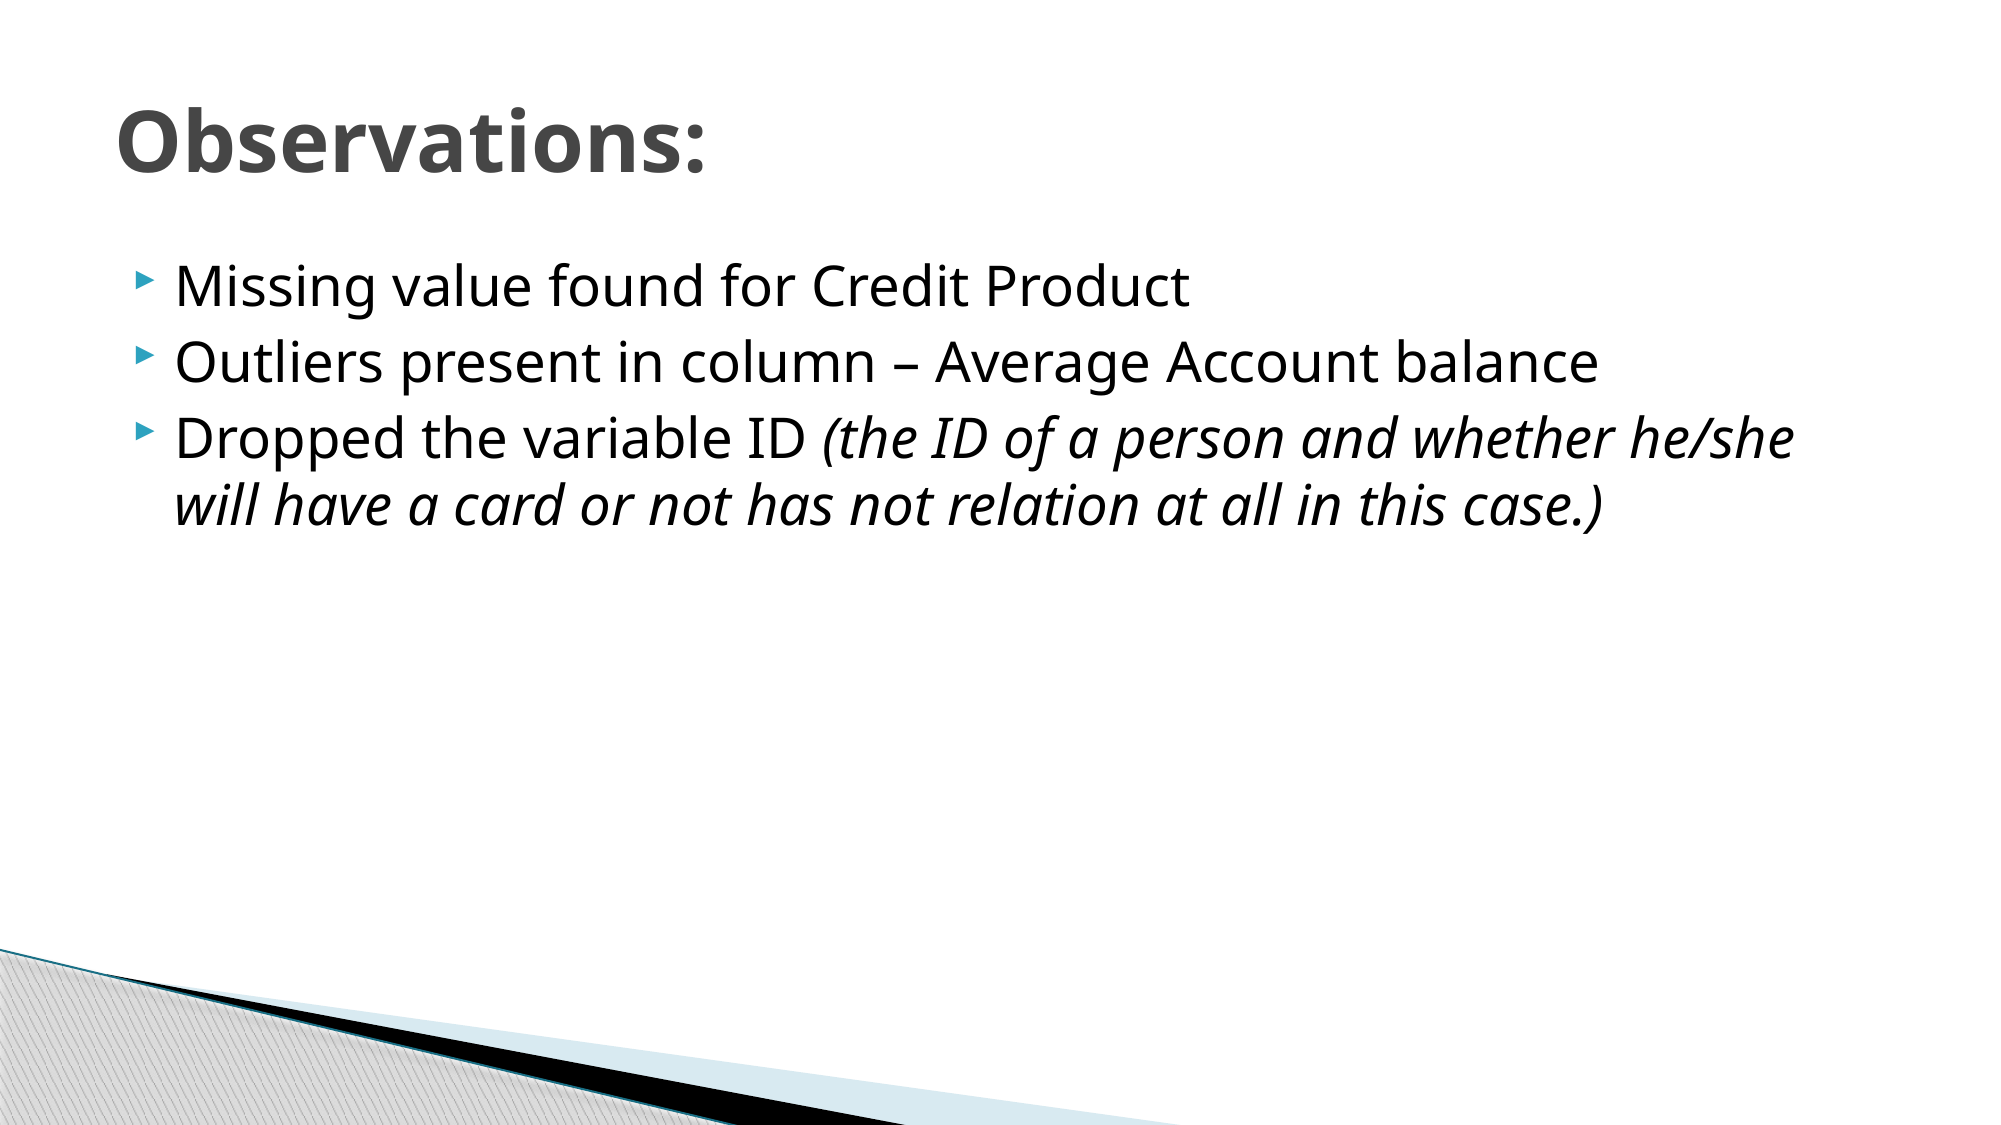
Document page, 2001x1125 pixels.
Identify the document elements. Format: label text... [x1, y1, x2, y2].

list Missing value found for Credit Product Outliers present in column – Average Account balance Dropped the variable ID (the ID of a person and whether he/she will have a card or not has not relation at all in this case.) [99, 243, 1900, 986]
title Observations: [99, 45, 1900, 233]
